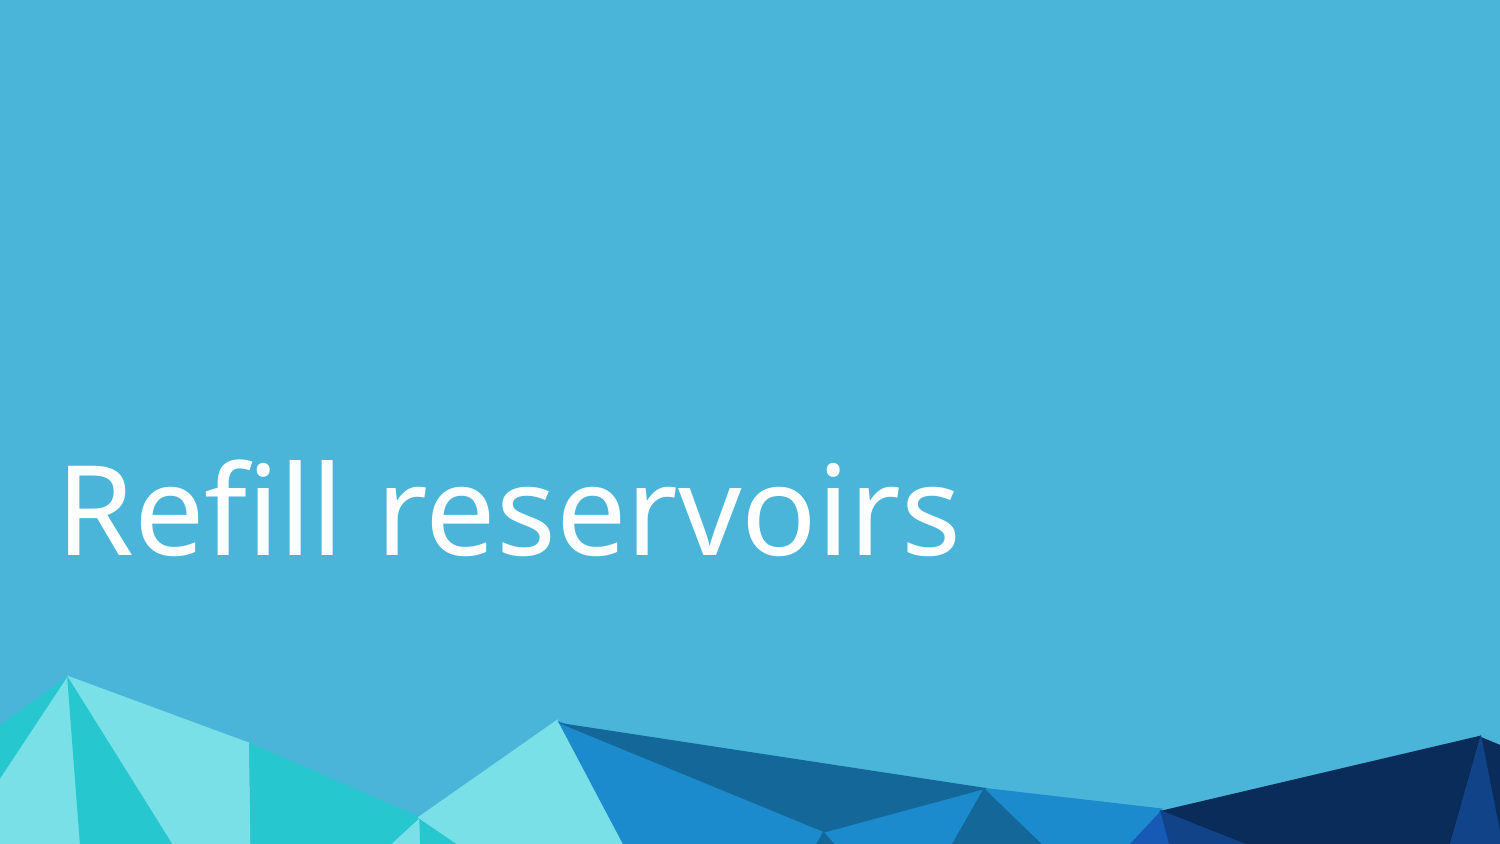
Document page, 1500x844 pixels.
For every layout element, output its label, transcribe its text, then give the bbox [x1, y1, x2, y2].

text_box Refill reservoirs [41, 415, 1229, 600]
